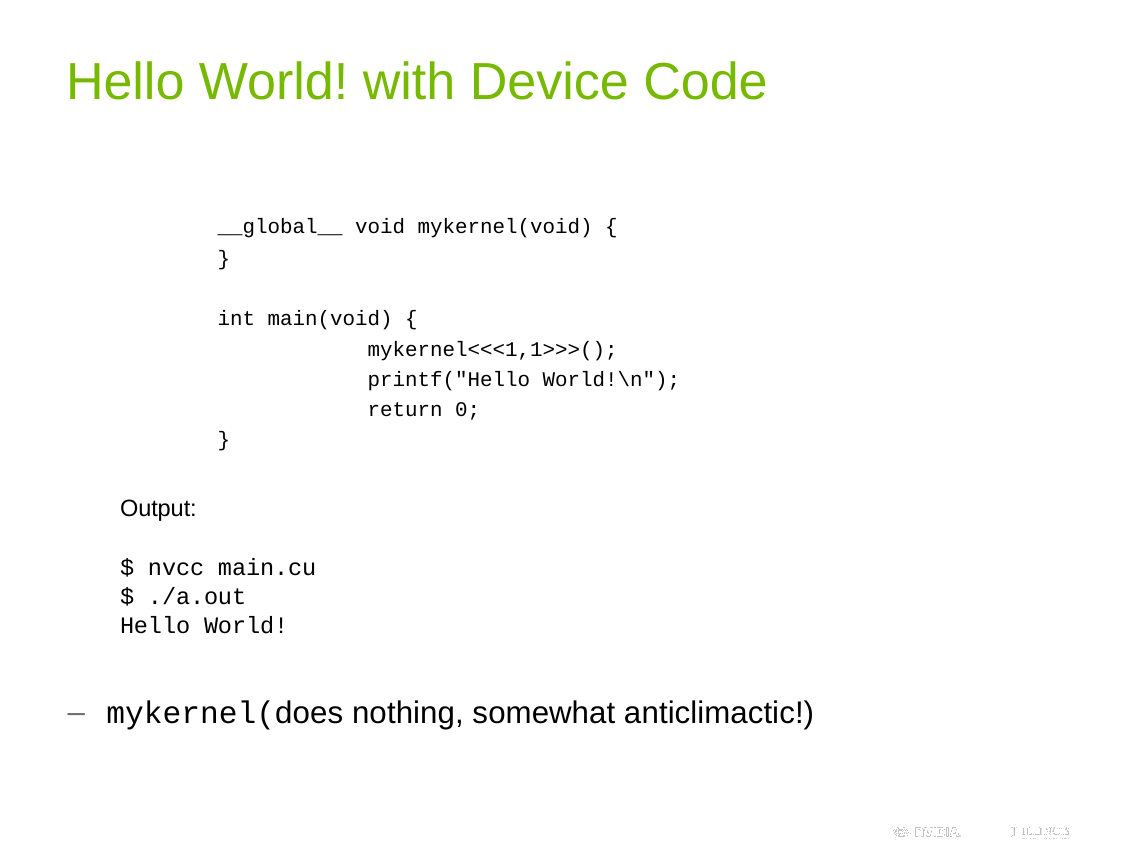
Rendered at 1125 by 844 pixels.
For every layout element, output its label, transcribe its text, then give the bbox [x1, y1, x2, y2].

list __global__ void mykernel(void) { } int main(void) { mykernel<<<1,1>>>(); printf("Hello World!\n"); return 0; } mykernel(does nothing, somewhat anticlimactic!) [52, 203, 1073, 794]
picture [893, 825, 961, 838]
picture [1022, 827, 1069, 839]
picture [1008, 824, 1020, 839]
title Hello World! with Device Code [50, 47, 1075, 120]
list Output: $ nvcc main.cu $ ./a.out Hello World! [104, 398, 408, 835]
